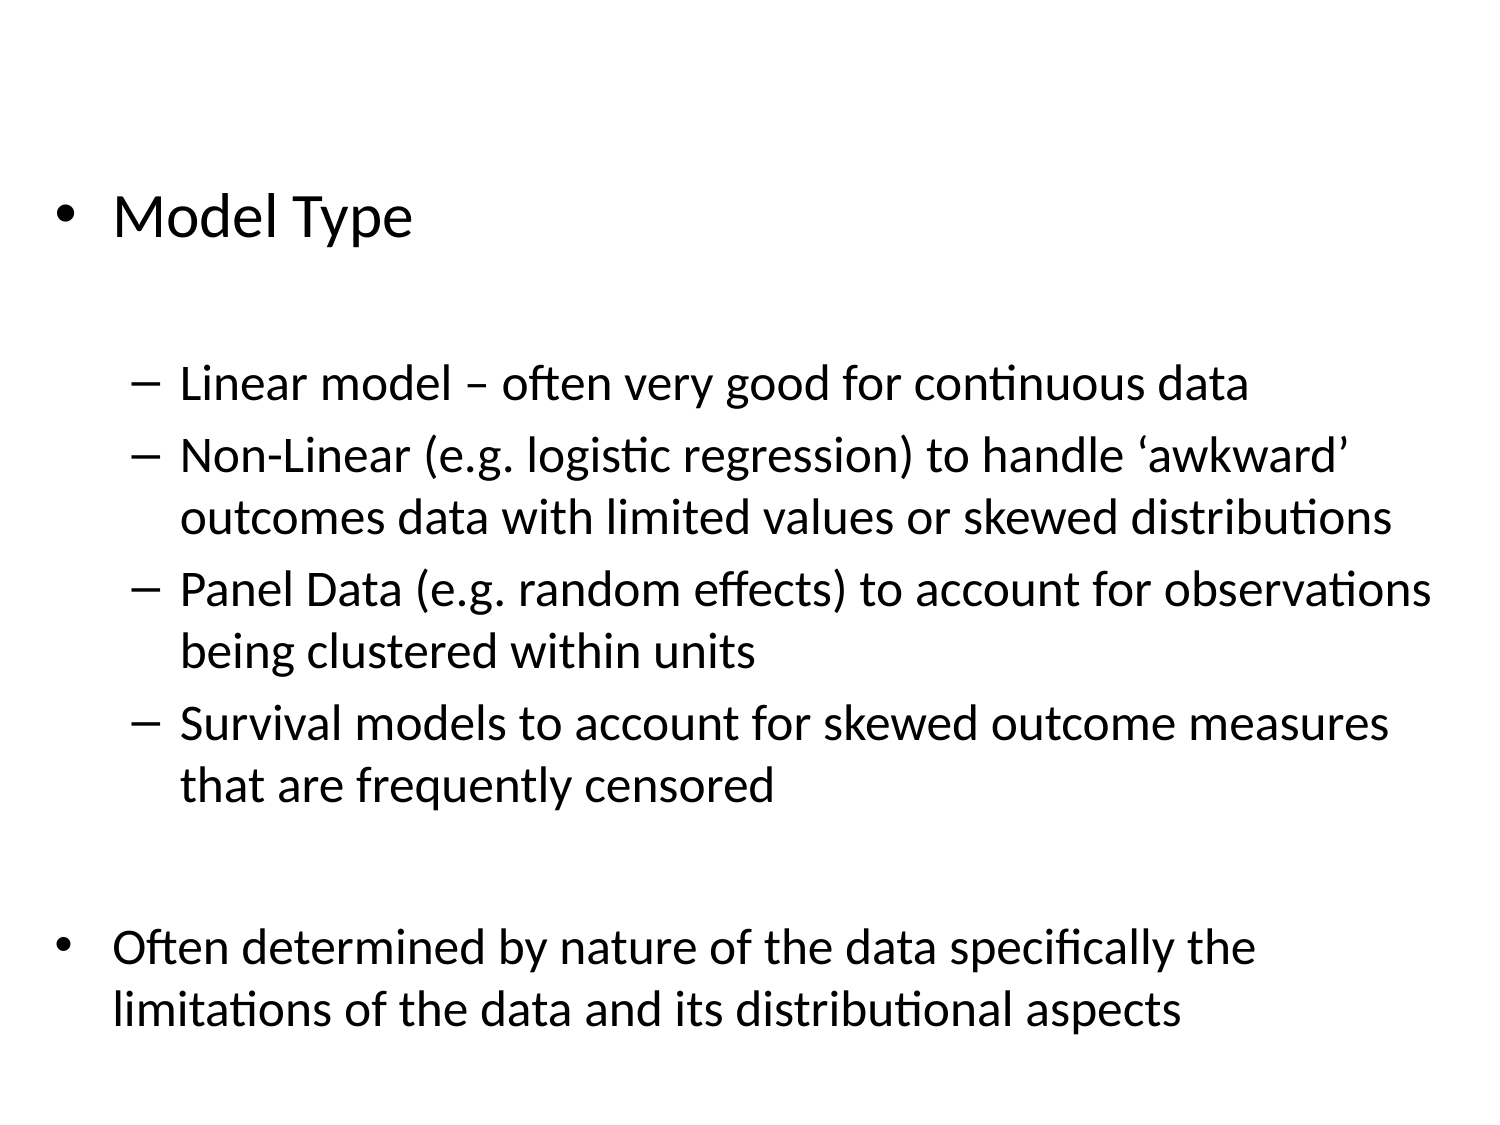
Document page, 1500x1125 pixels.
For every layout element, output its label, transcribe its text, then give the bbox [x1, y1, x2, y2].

list Model Type Linear model – often very good for continuous data Non-Linear (e.g. logistic regression) to handle ‘awkward’ outcomes data with limited values or skewed distributions Panel Data (e.g. random effects) to account for observations being clustered within units Survival models to account for skewed outcome measures that are frequently censored Often determined by nature of the data specifically the limitations of the data and its distributional aspects [39, 78, 1459, 1059]
